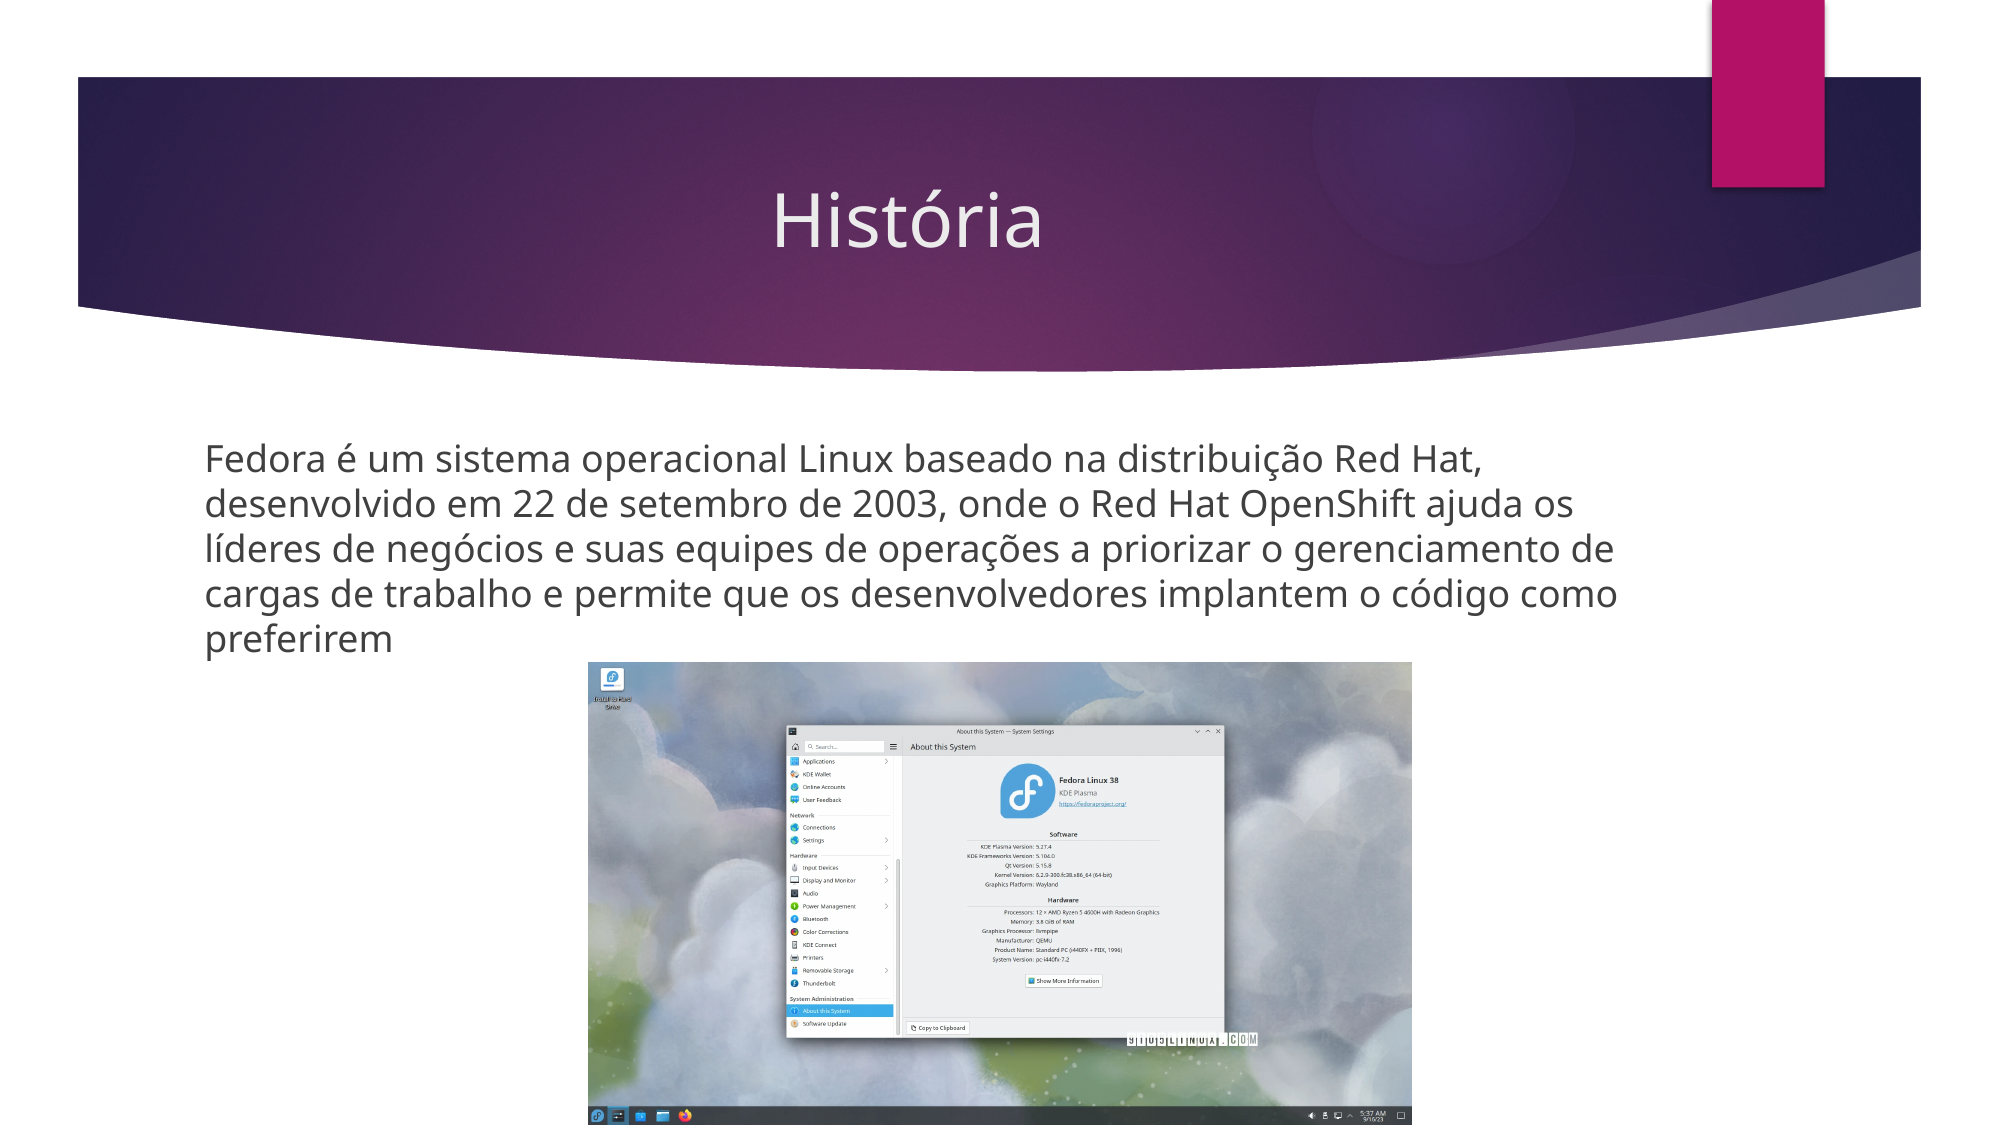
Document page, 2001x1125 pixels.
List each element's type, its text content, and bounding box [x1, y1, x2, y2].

list Fedora é um sistema operacional Linux baseado na distribuição Red Hat, desenvolvido em 22 de setembro de 2003, onde o Red Hat OpenShift ajuda os líderes de negócios e suas equipes de operações a priorizar o gerenciamento de cargas de trabalho e permite que os desenvolvedores implantem o código como preferirem [189, 427, 1638, 988]
title História [189, 159, 1627, 276]
picture [588, 662, 1412, 1125]
